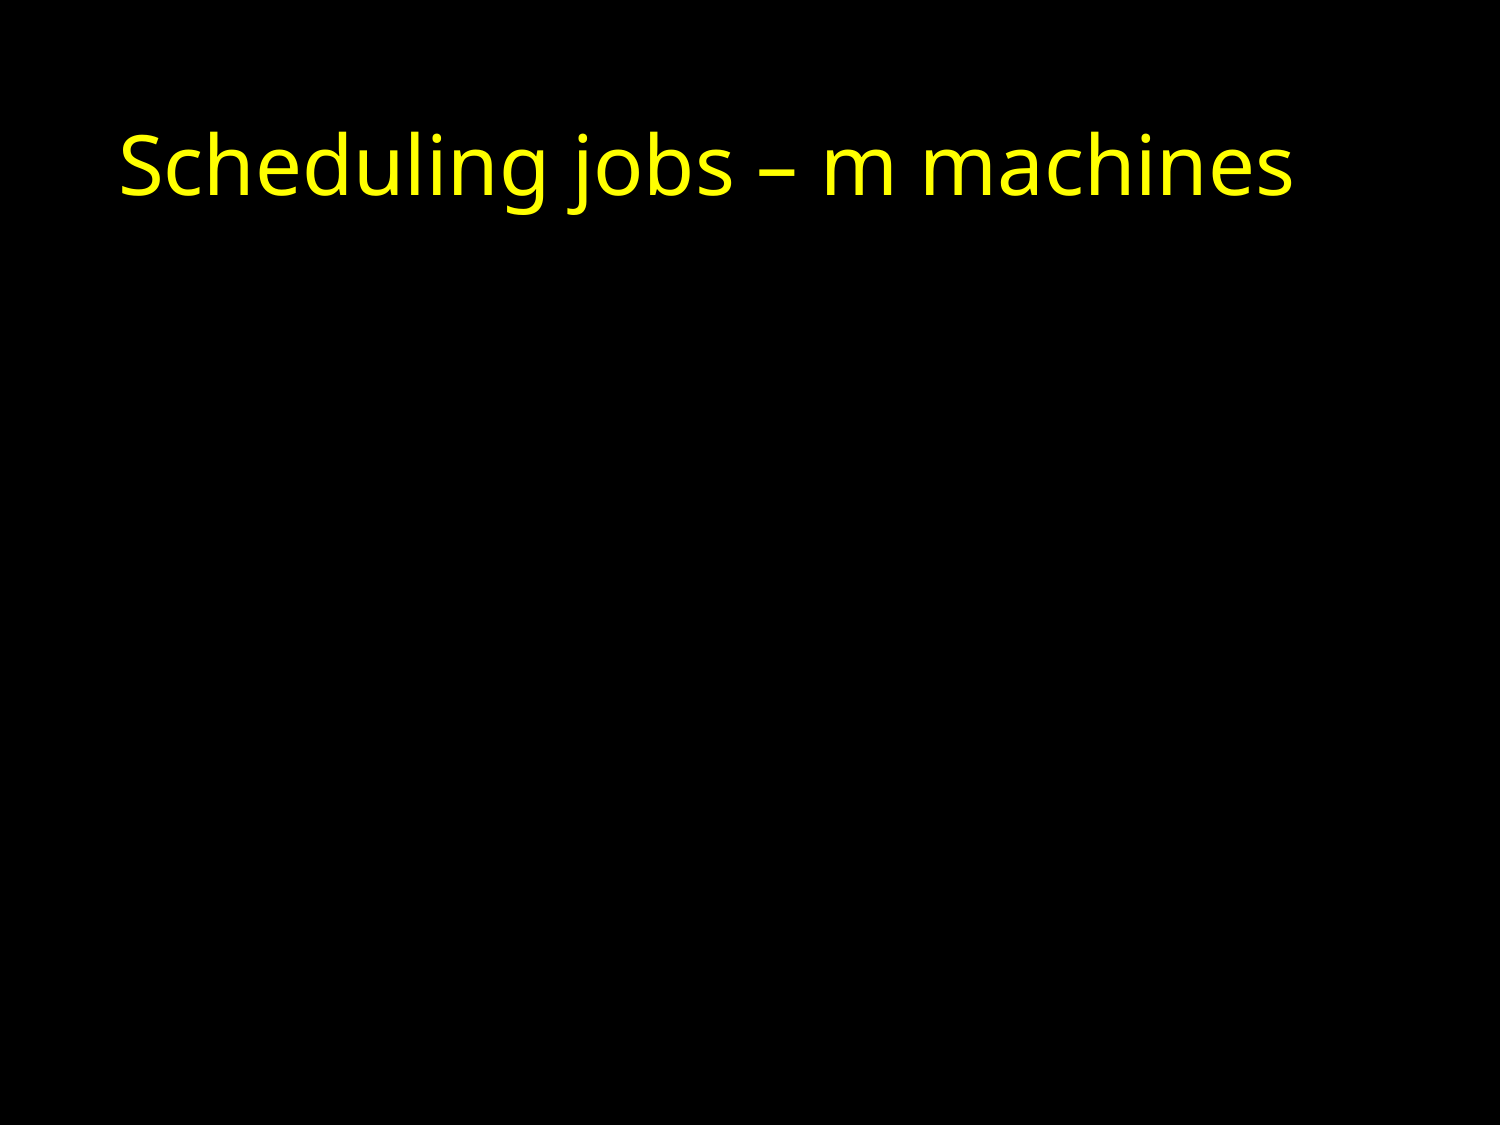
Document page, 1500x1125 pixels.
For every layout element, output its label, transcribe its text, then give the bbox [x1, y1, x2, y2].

title Scheduling jobs – m machines [103, 59, 1397, 278]
